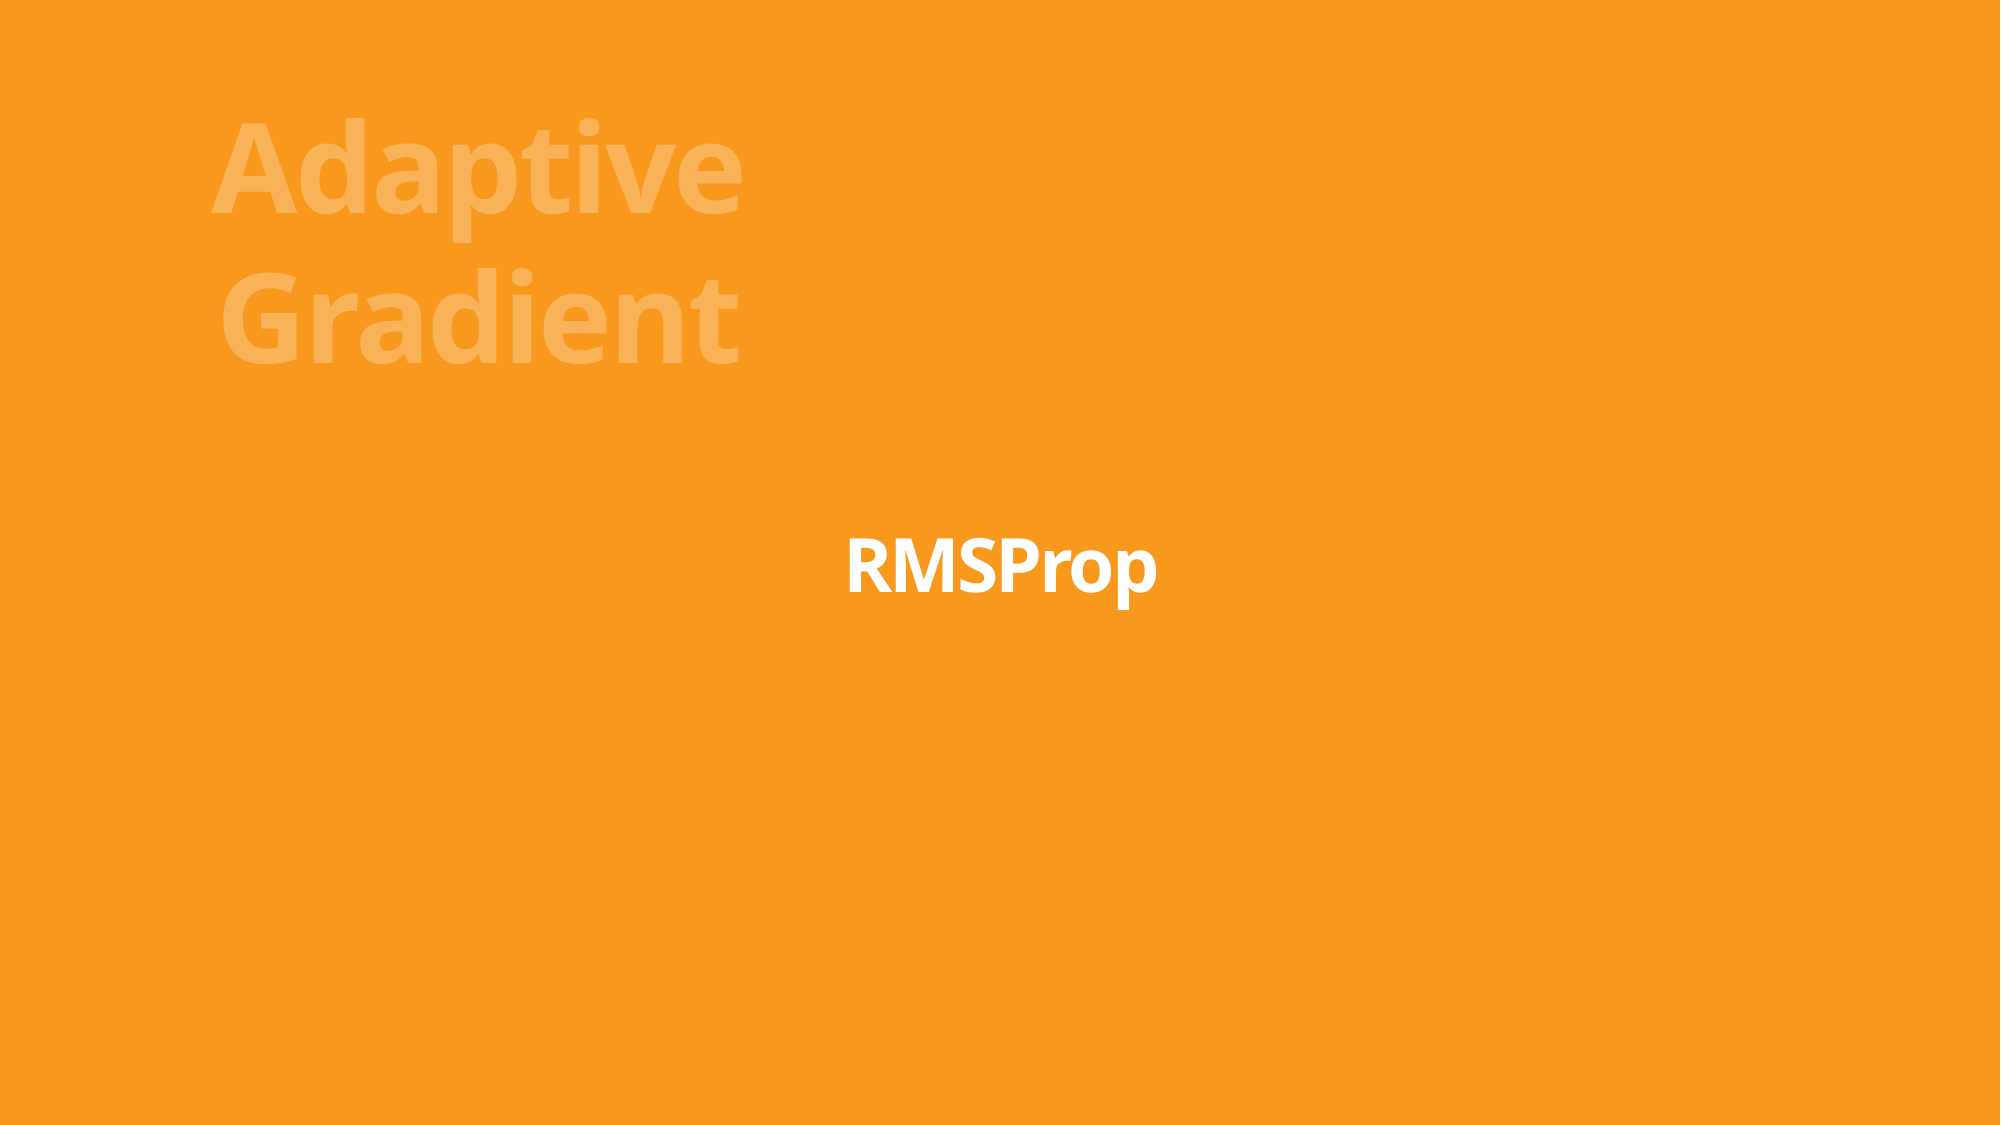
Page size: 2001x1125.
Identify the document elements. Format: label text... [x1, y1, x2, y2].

text_box Adaptive Gradient [0, 80, 960, 396]
text_box RMSProp [521, 509, 1482, 615]
